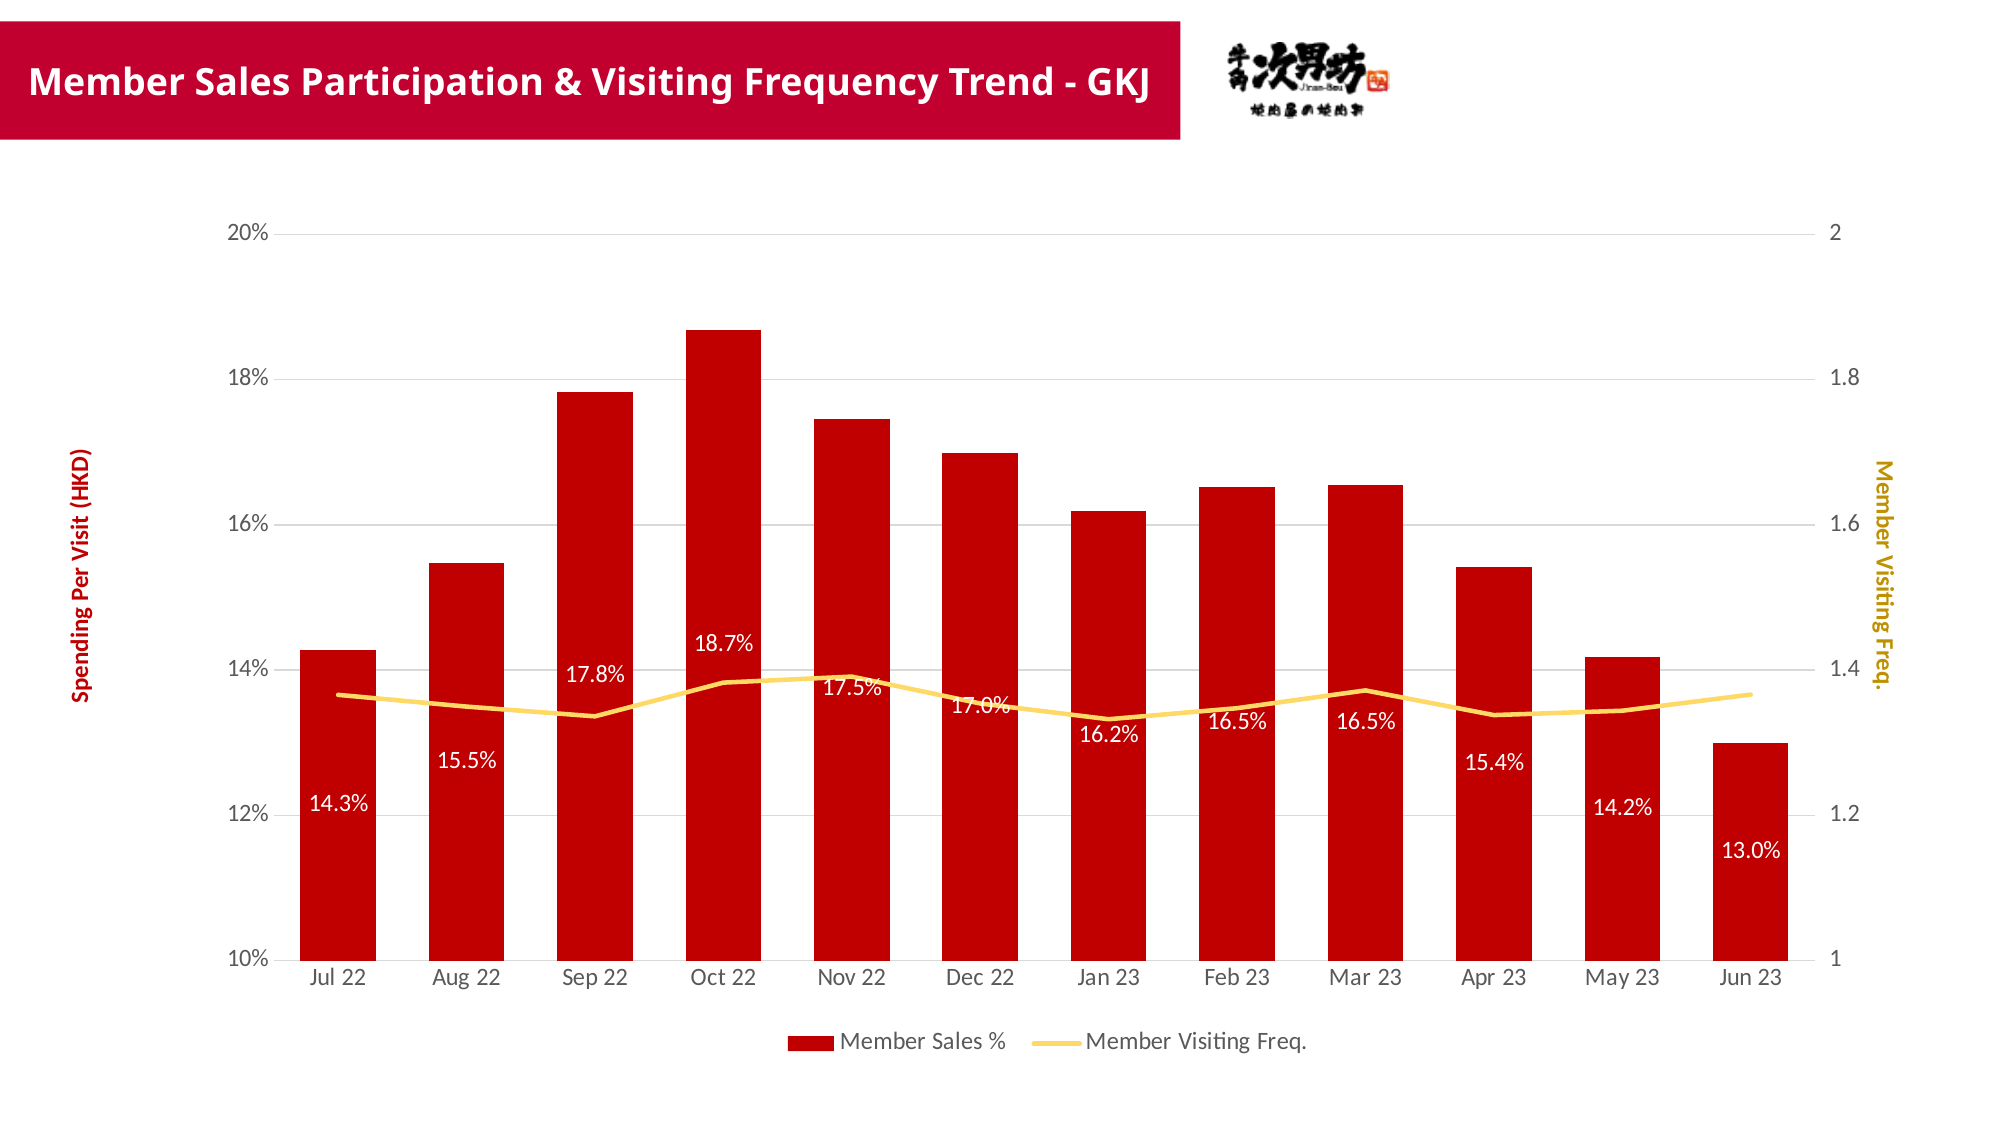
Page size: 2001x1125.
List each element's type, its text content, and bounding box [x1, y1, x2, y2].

picture [1227, 42, 1390, 119]
text_box Spending Per Visit (HKD) [55, 174, 101, 978]
chart [139, 213, 1860, 1077]
text_box Member Sales Participation & Visiting Frequency Trend - GKJ [0, 20, 1181, 141]
text_box Member Visiting Freq. [1864, 174, 1910, 978]
